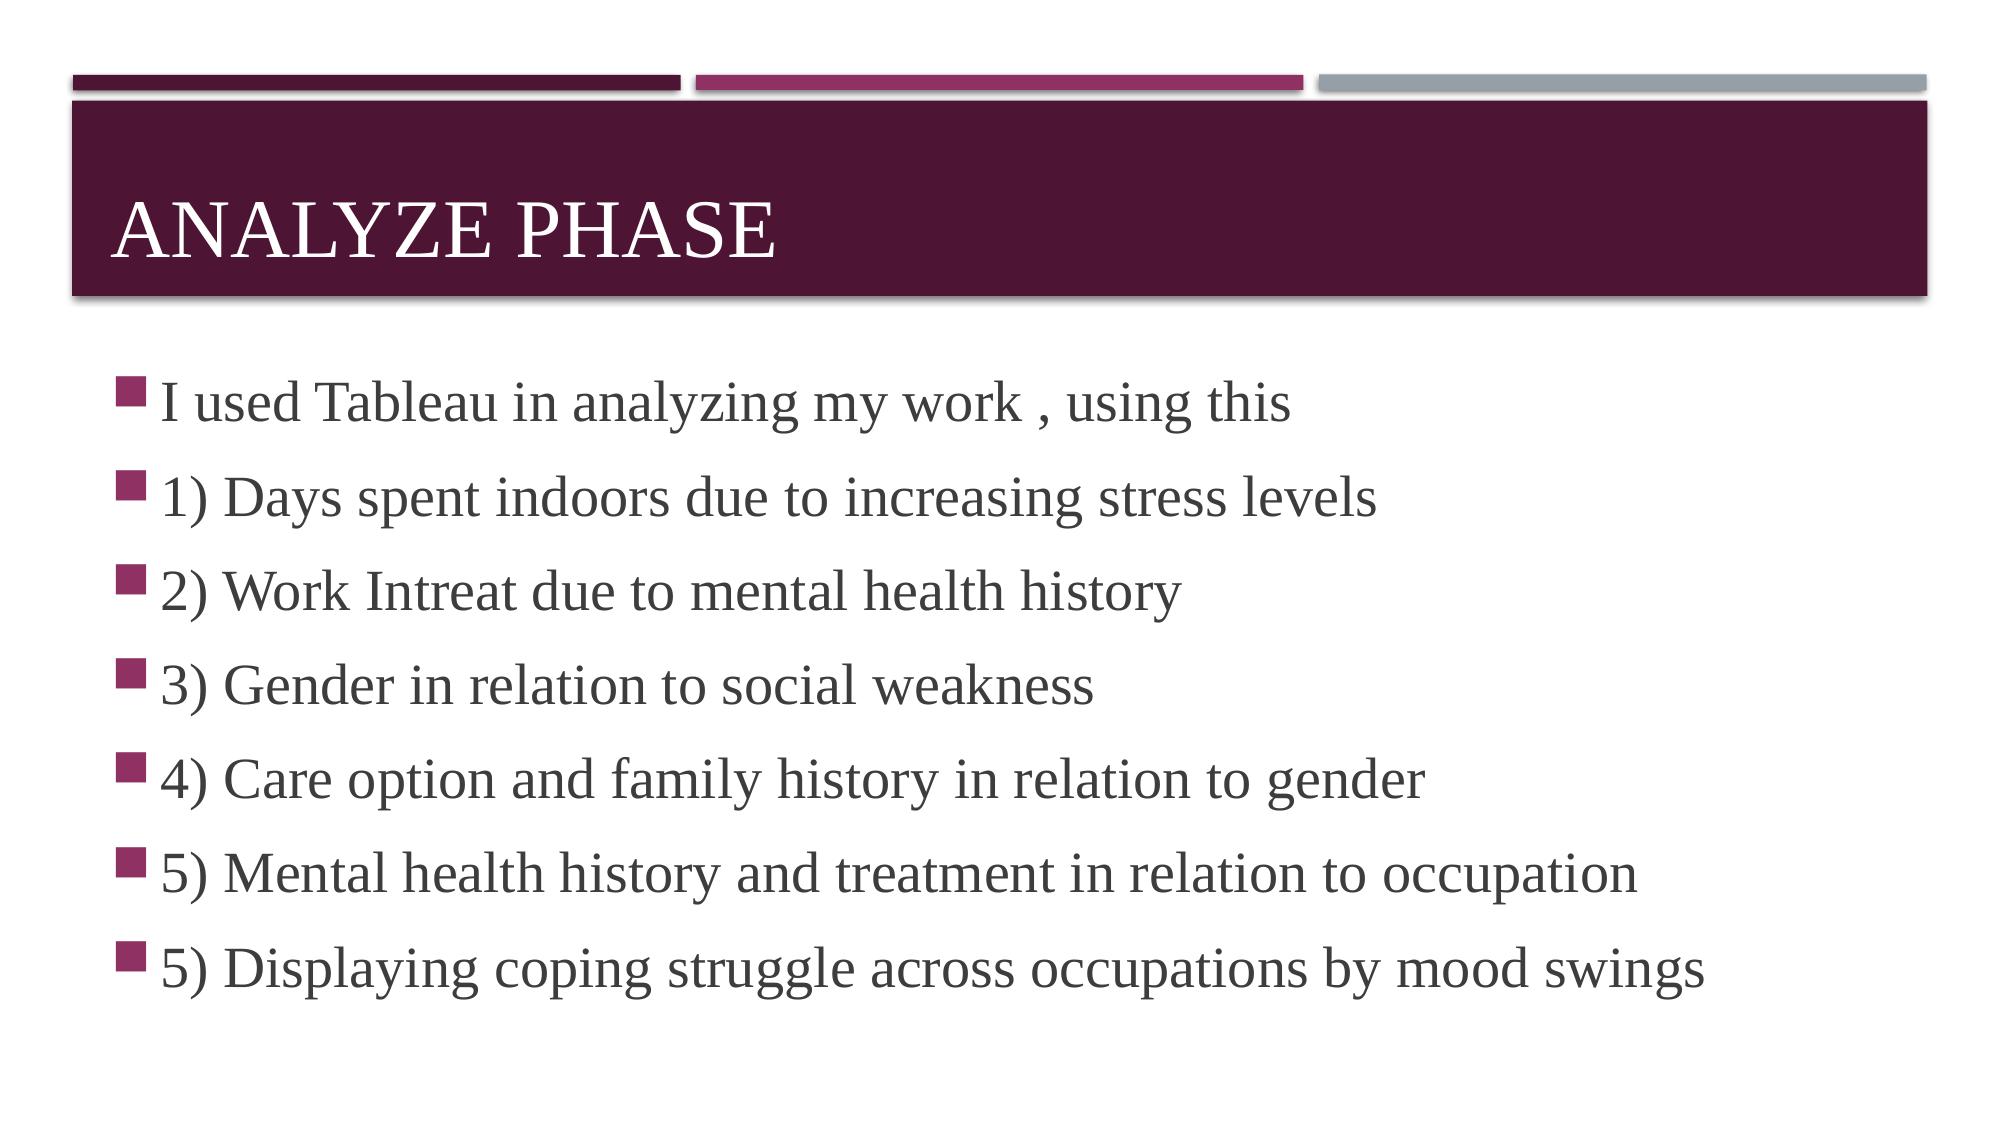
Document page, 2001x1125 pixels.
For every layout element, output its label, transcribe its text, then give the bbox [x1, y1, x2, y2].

list I used Tableau in analyzing my work , using this 1) Days spent indoors due to increasing stress levels 2) Work Intreat due to mental health history 3) Gender in relation to social weakness 4) Care option and family history in relation to gender 5) Mental health history and treatment in relation to occupation 5) Displaying coping struggle across occupations by mood swings [95, 302, 1905, 1125]
title ANALYZE PHASE [95, 115, 1905, 282]
